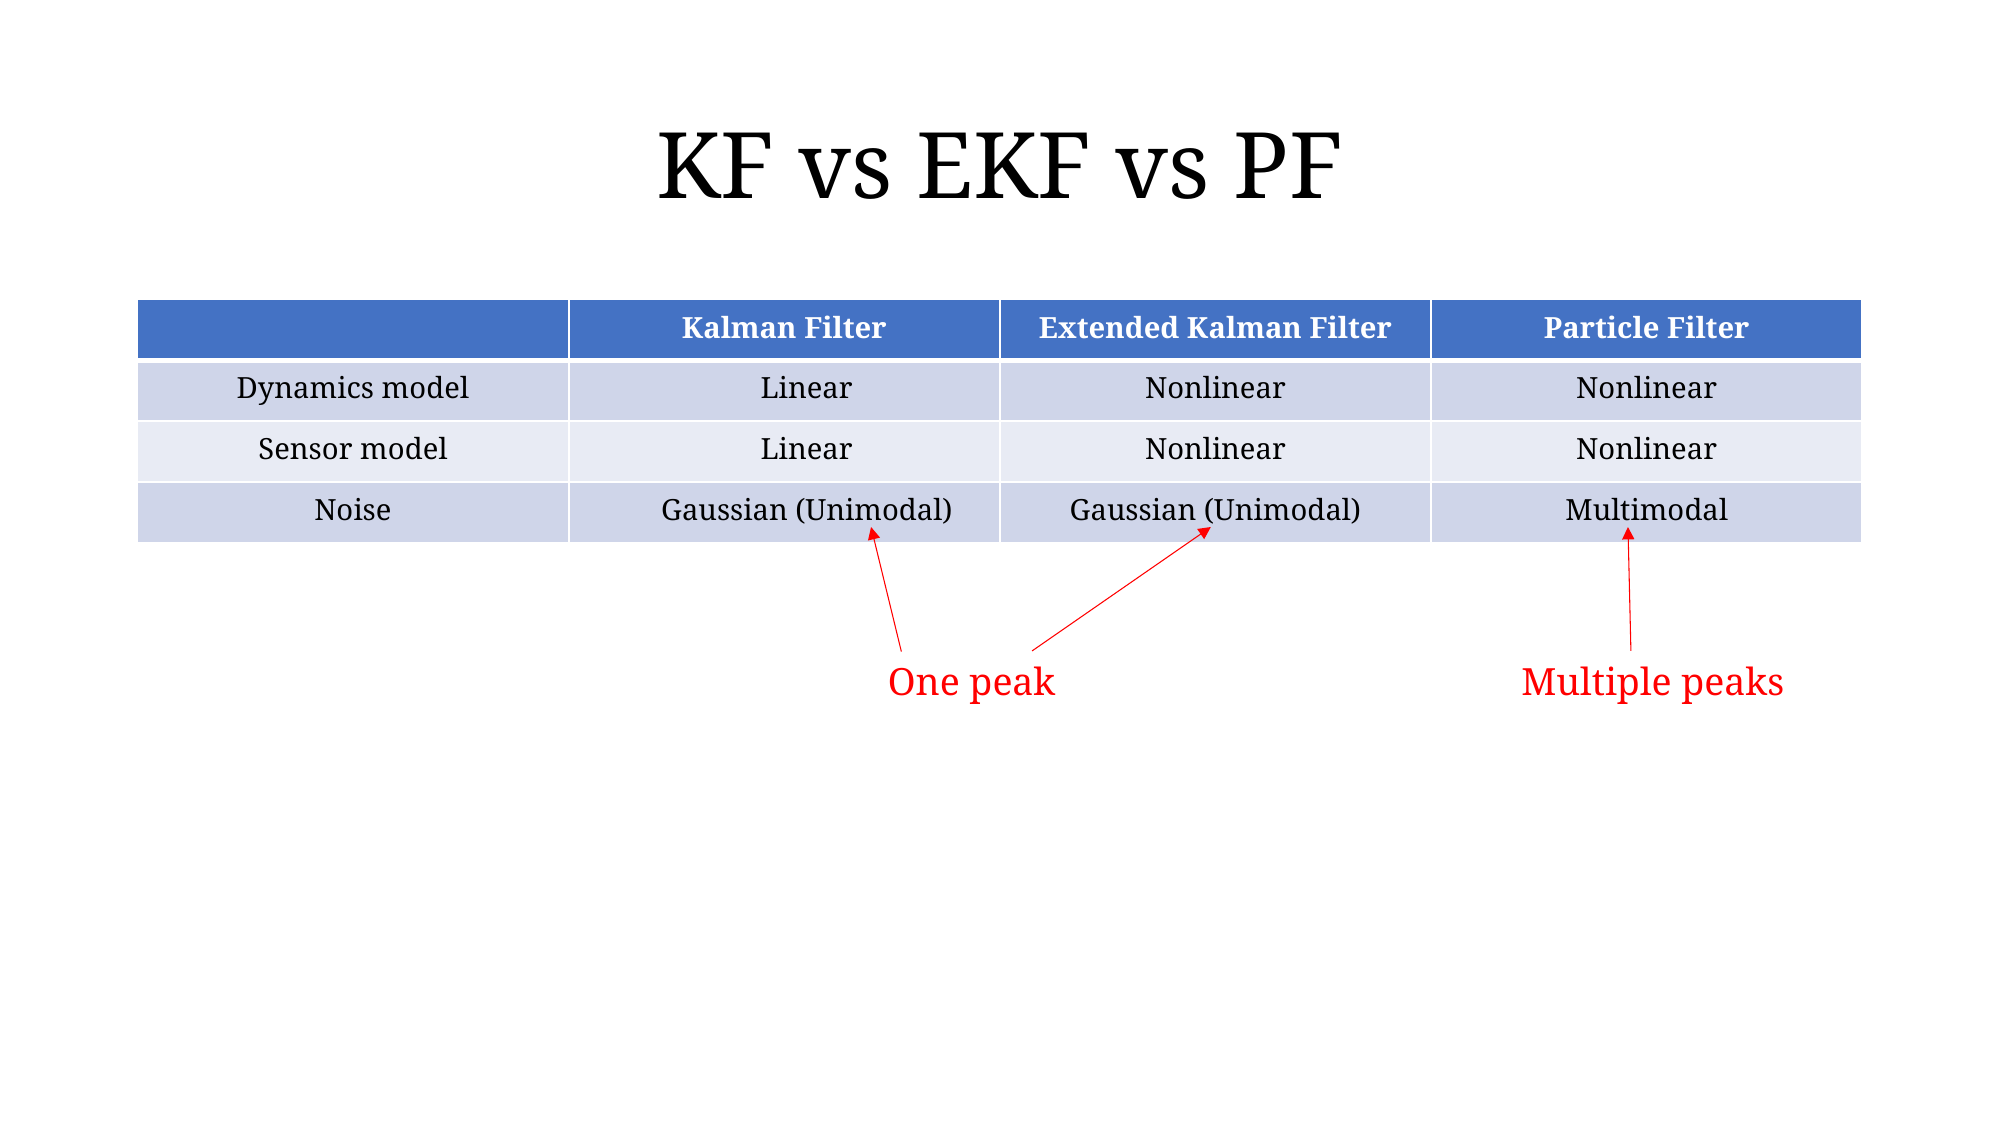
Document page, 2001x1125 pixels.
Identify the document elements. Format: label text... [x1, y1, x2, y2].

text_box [1627, 527, 1631, 651]
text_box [1032, 527, 1211, 651]
table_cell Nonlinear [1001, 422, 1430, 481]
table_cell Linear [570, 363, 999, 420]
table_cell Gaussian (Unimodal) [1001, 483, 1430, 542]
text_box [871, 527, 902, 652]
text_box One peak [873, 650, 1071, 711]
table_cell Gaussian (Unimodal) [570, 483, 999, 542]
table_header Extended Kalman Filter [1001, 300, 1430, 358]
table_cell Multimodal [1432, 483, 1861, 542]
table_cell Linear [570, 422, 999, 481]
table_cell Noise [138, 483, 568, 542]
table_header Particle Filter [1432, 300, 1861, 358]
table_cell Nonlinear [1001, 363, 1430, 420]
title KF vs EKF vs PF [137, 59, 1863, 278]
text_box Multiple peaks [1506, 650, 1800, 711]
table_cell Nonlinear [1432, 363, 1861, 420]
table_cell Nonlinear [1432, 422, 1861, 481]
table_header Kalman Filter [570, 300, 999, 358]
table_header [138, 300, 568, 358]
table_cell Sensor model [138, 422, 568, 481]
table_cell Dynamics model [138, 363, 568, 420]
